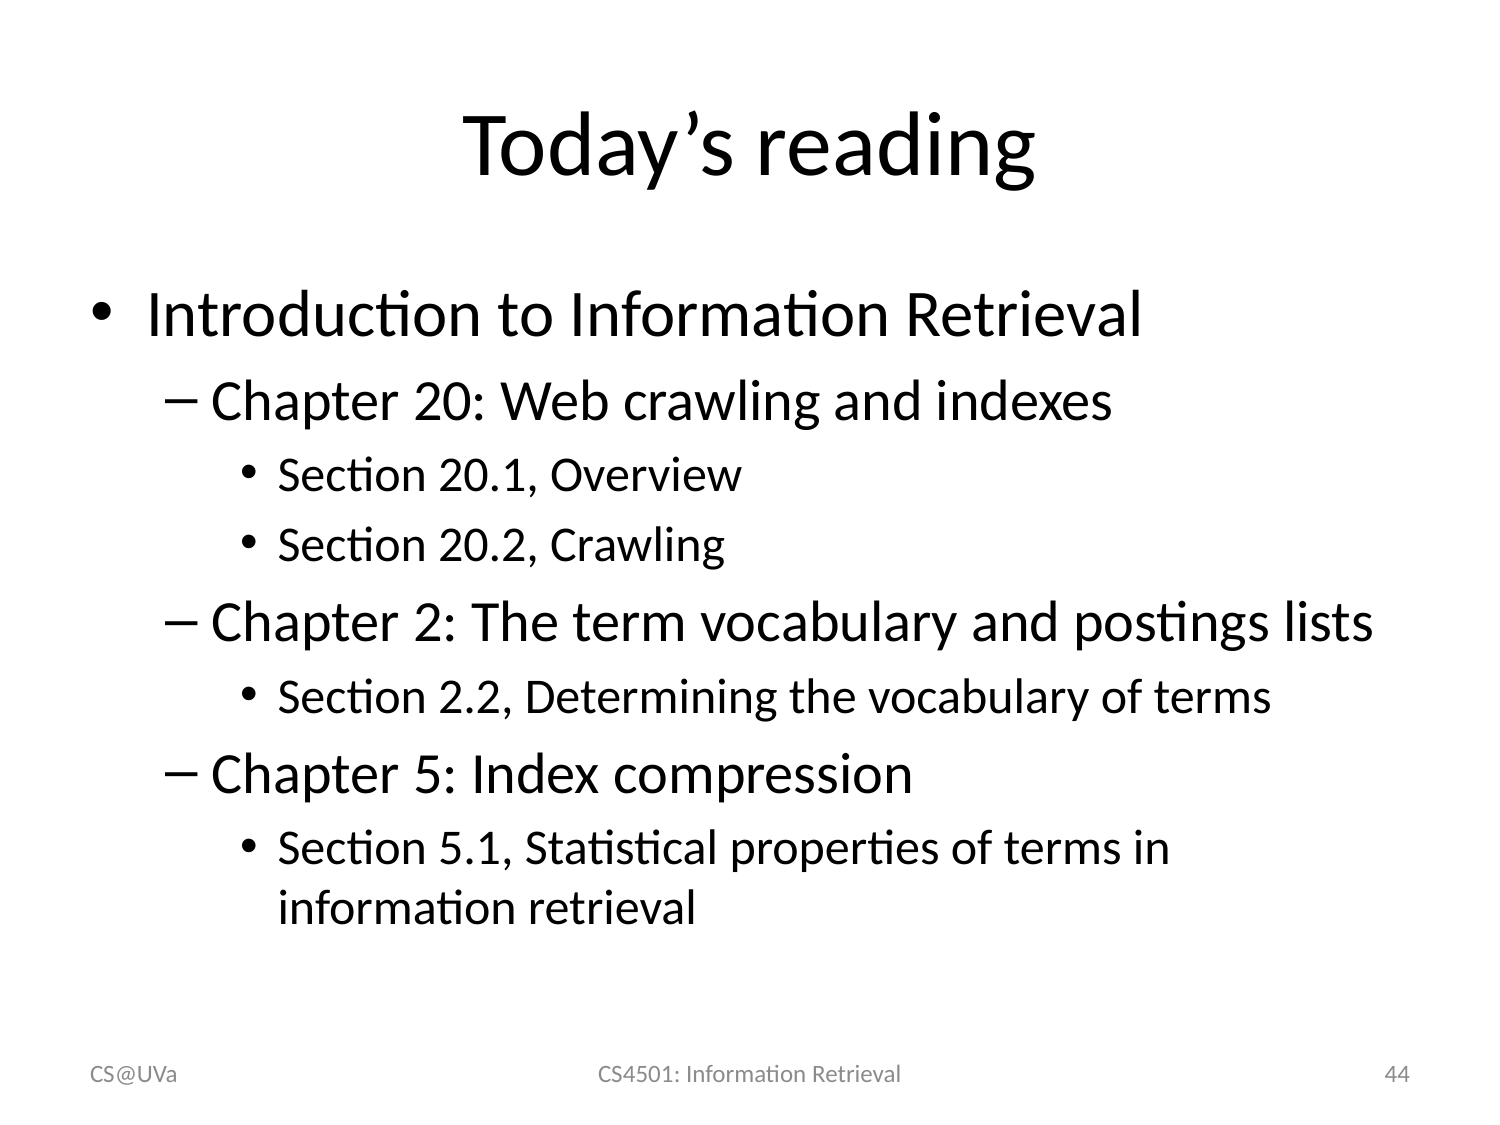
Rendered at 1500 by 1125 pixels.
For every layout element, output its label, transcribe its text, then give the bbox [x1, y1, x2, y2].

list Introduction to Information Retrieval Chapter 20: Web crawling and indexes Section 20.1, Overview Section 20.2, Crawling Chapter 2: The term vocabulary and postings lists Section 2.2, Determining the vocabulary of terms Chapter 5: Index compression Section 5.1, Statistical properties of terms in information retrieval [75, 262, 1425, 1005]
title Today’s reading [75, 45, 1425, 233]
footer CS4501: Information Retrieval [512, 1042, 988, 1103]
slide_number 44 [1074, 1042, 1425, 1103]
slide_number CS@UVa [75, 1042, 425, 1103]
